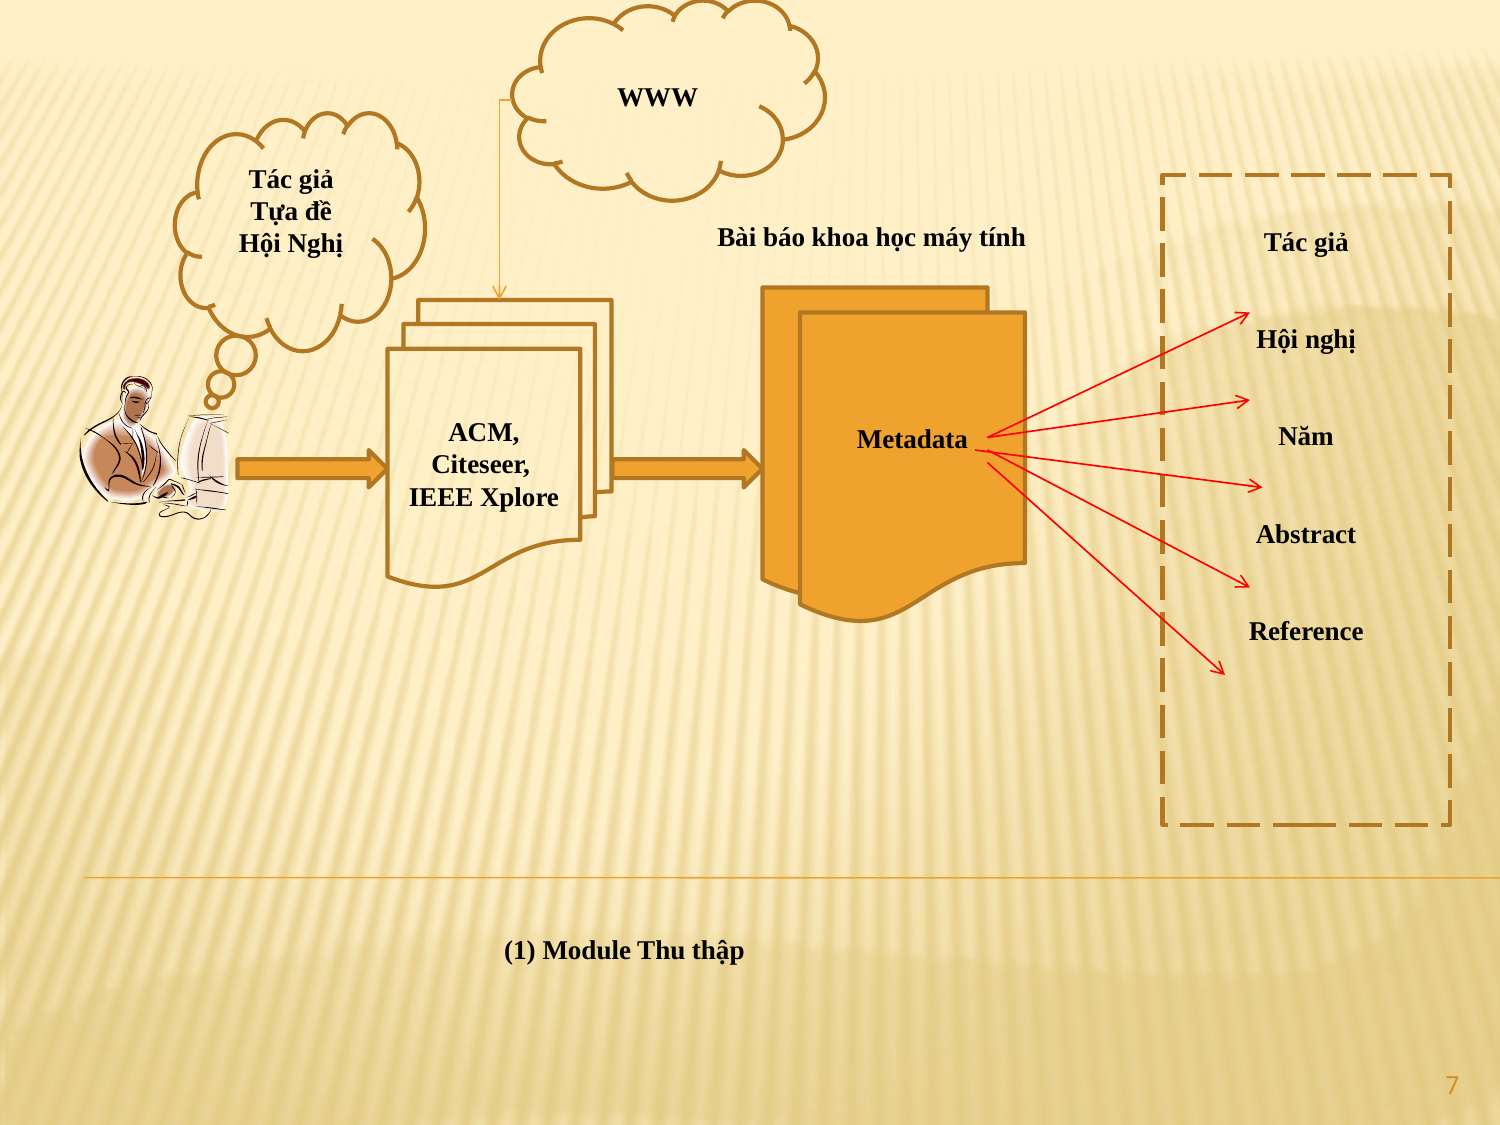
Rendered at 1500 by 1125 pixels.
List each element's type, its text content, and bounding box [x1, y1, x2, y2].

text_box [239, 448, 390, 490]
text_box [987, 449, 1251, 588]
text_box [974, 449, 985, 488]
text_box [987, 399, 1251, 438]
text_box (1) Module Thu thập [489, 924, 760, 973]
text_box [760, 285, 990, 595]
picture [74, 374, 230, 522]
slide_number 7 [1350, 1061, 1475, 1103]
text_box [610, 448, 765, 490]
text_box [987, 462, 1226, 676]
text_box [1251, 449, 1263, 488]
text_box ACM, Citeseer, IEEE Xplore [385, 297, 614, 589]
text_box Metadata [797, 310, 993, 624]
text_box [987, 312, 1251, 399]
text_box Bài báo khoa học máy tính [702, 212, 1041, 260]
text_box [541, 172, 643, 328]
text_box Tác giả Tựa đề Hội Nghị [172, 111, 428, 380]
text_box Tác giả Hội nghị Năm Abstract Reference [1160, 173, 1452, 827]
text_box WWW [510, 0, 828, 203]
